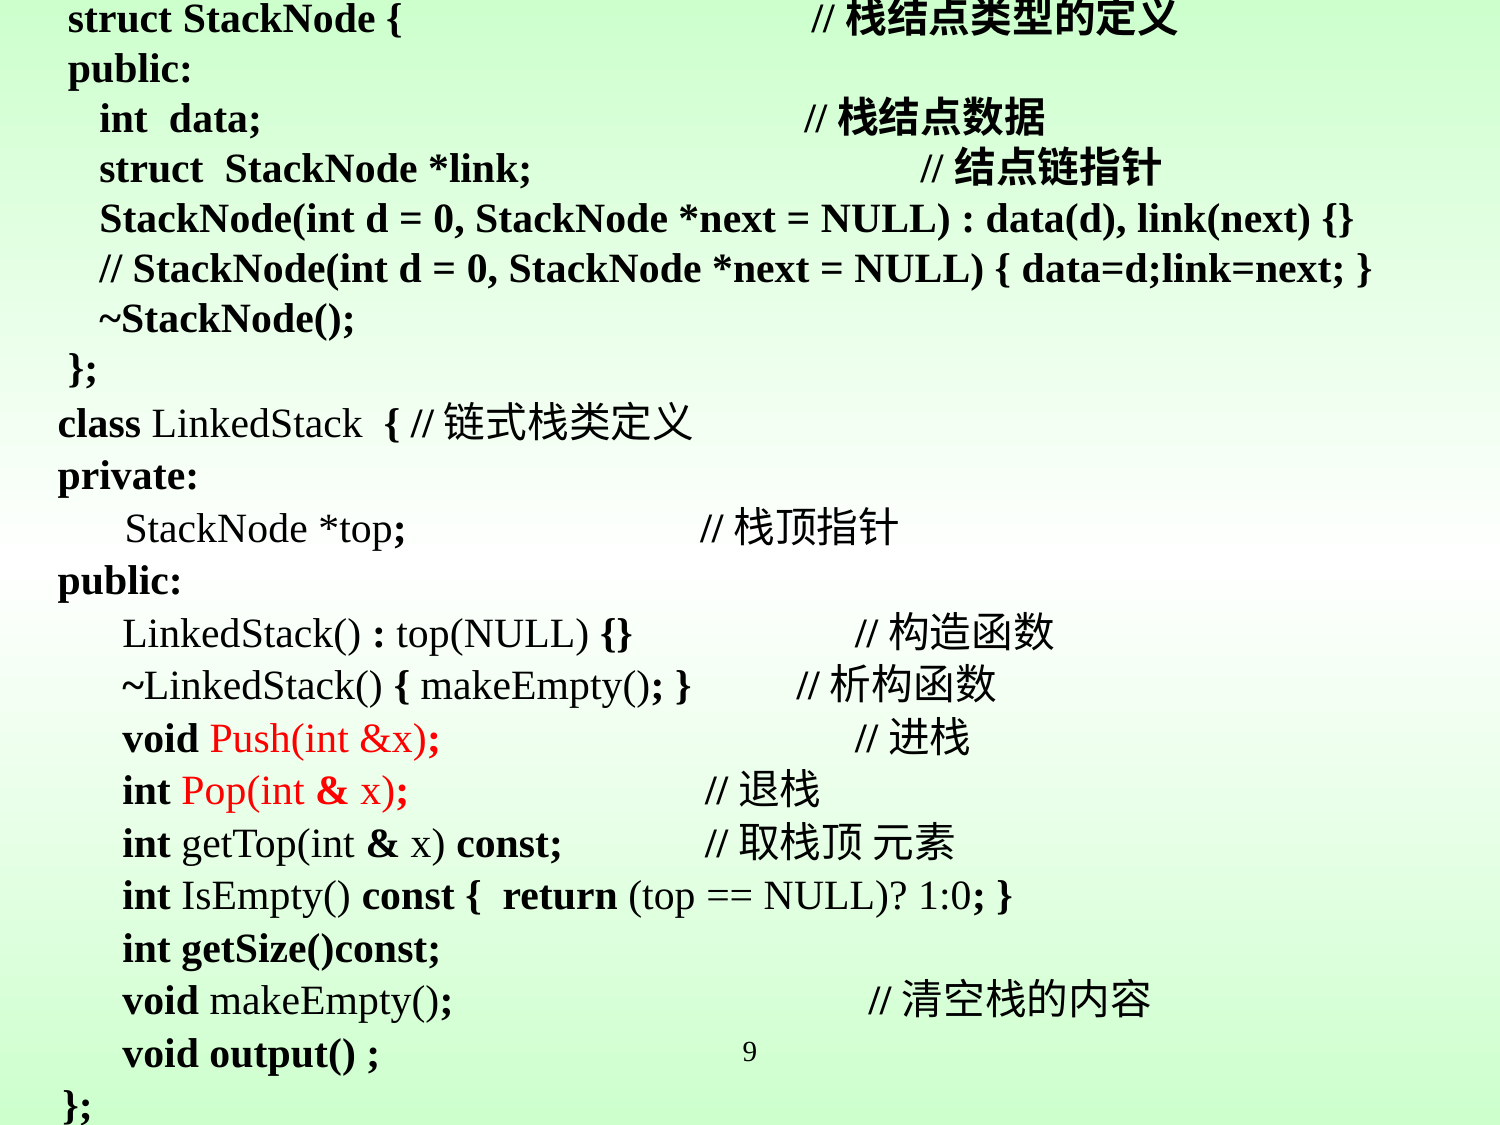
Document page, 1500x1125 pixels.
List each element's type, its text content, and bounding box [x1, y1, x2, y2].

text_box struct StackNode { //栈结点类型的定义 public: int data; //栈结点数据 struct StackNode *link; //结点链指针 StackNode(int d = 0, StackNode *next = NULL) : data(d), link(next) {} // StackNode(int d = 0, StackNode *next = NULL) { data=d;link=next; } ~StackNode(); }; [53, 0, 1500, 399]
text_box [512, 1024, 988, 1100]
list class LinkedStack { //链式栈类定义 private: StackNode *top; //栈顶指针 public: LinkedStack() : top(NULL) {} //构造函数 ~LinkedStack() { makeEmpty(); } //析构函数 void Push(int &x); //进栈 int Pop(int & x); //退栈 int getTop(int & x) const; //取栈顶 元素 int IsEmpty() const { return (top == NULL)? 1:0; } int getSize()const; void makeEmpty(); //清空栈的内容 void output() ; }; [42, 385, 1496, 935]
